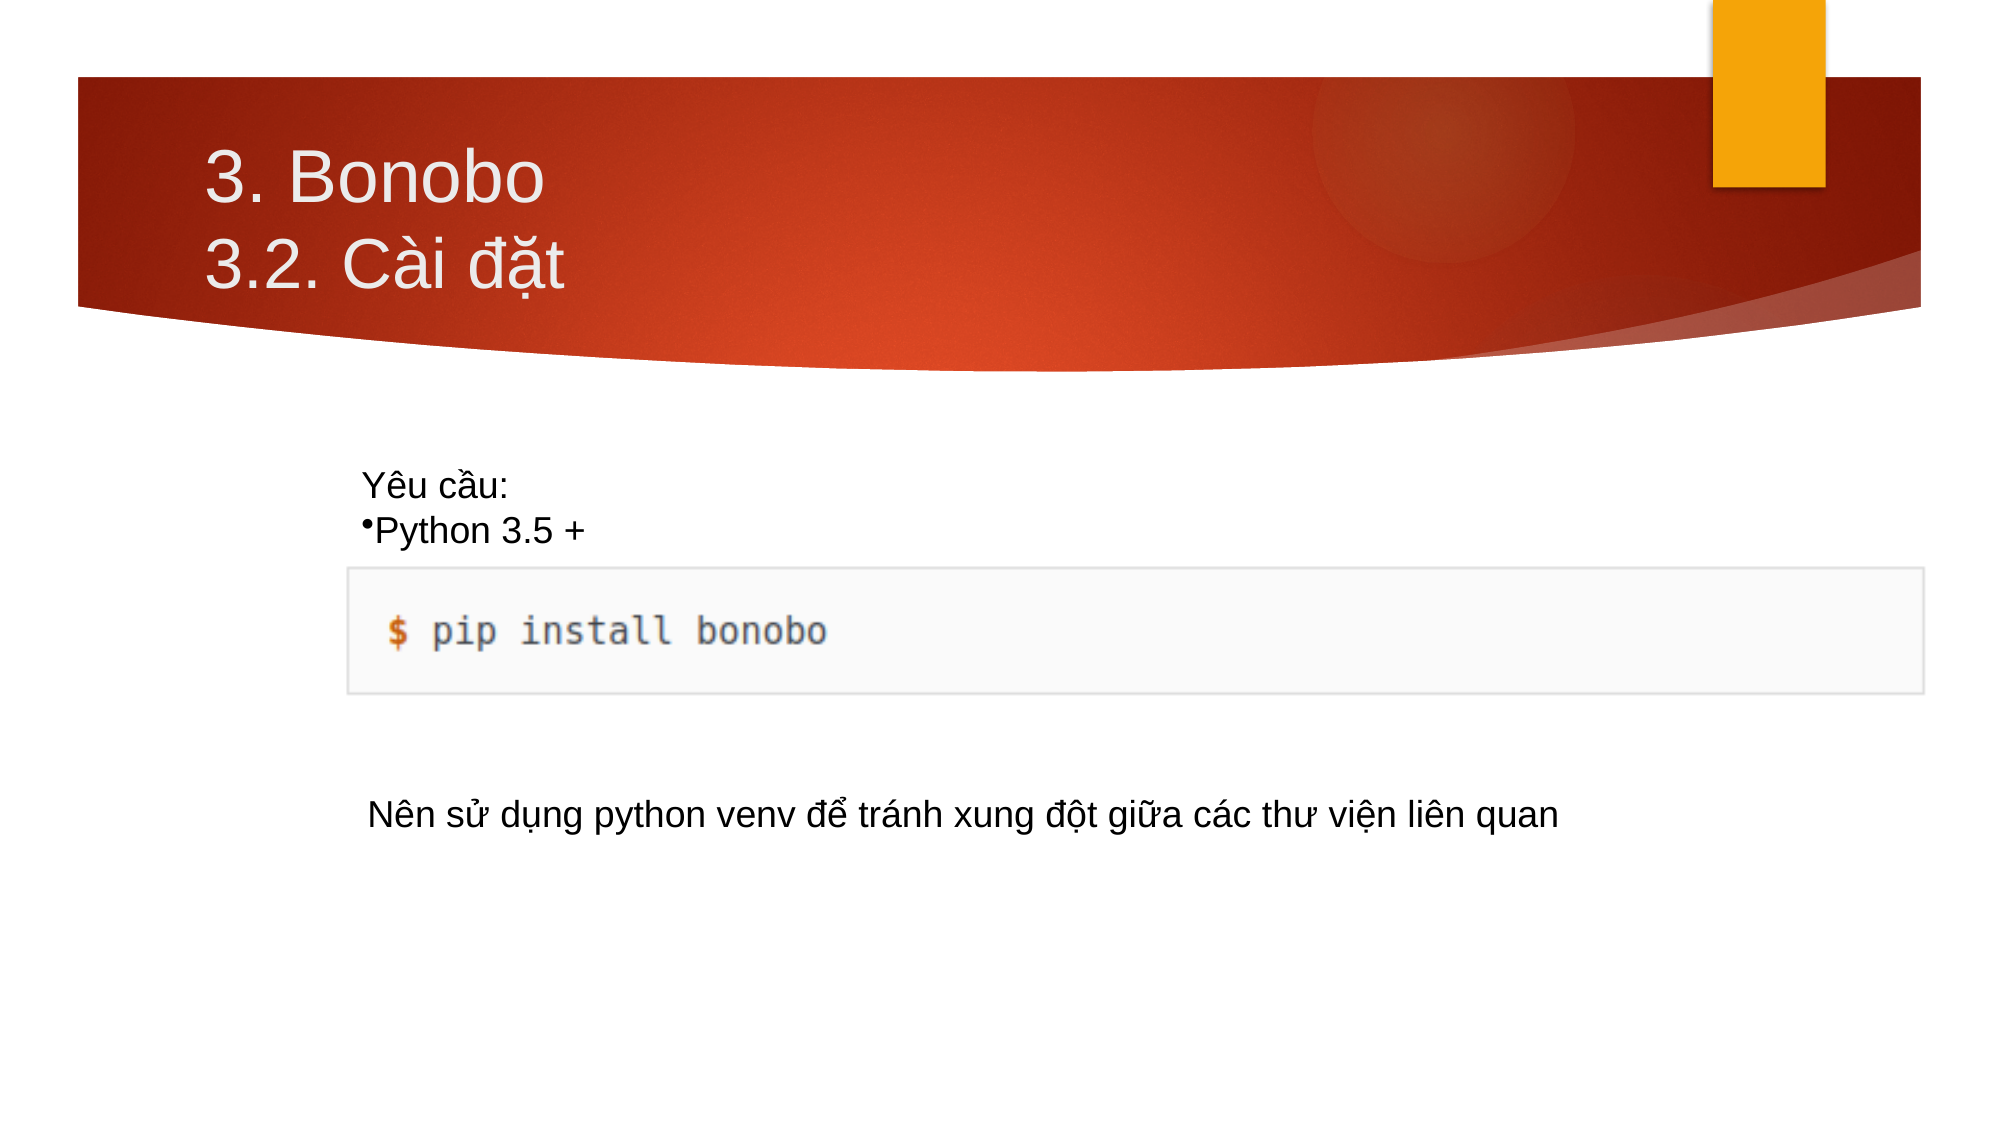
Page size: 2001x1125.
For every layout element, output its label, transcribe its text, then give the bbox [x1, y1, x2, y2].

picture [345, 565, 1928, 698]
text_box Nên sử dụng python venv để tránh xung đột giữa các thư viện liên quan [352, 782, 1575, 843]
title 3. Bonobo 3.2. Cài đặt [189, 155, 1627, 275]
text_box Yêu cầu: Python 3.5 + [346, 453, 602, 565]
